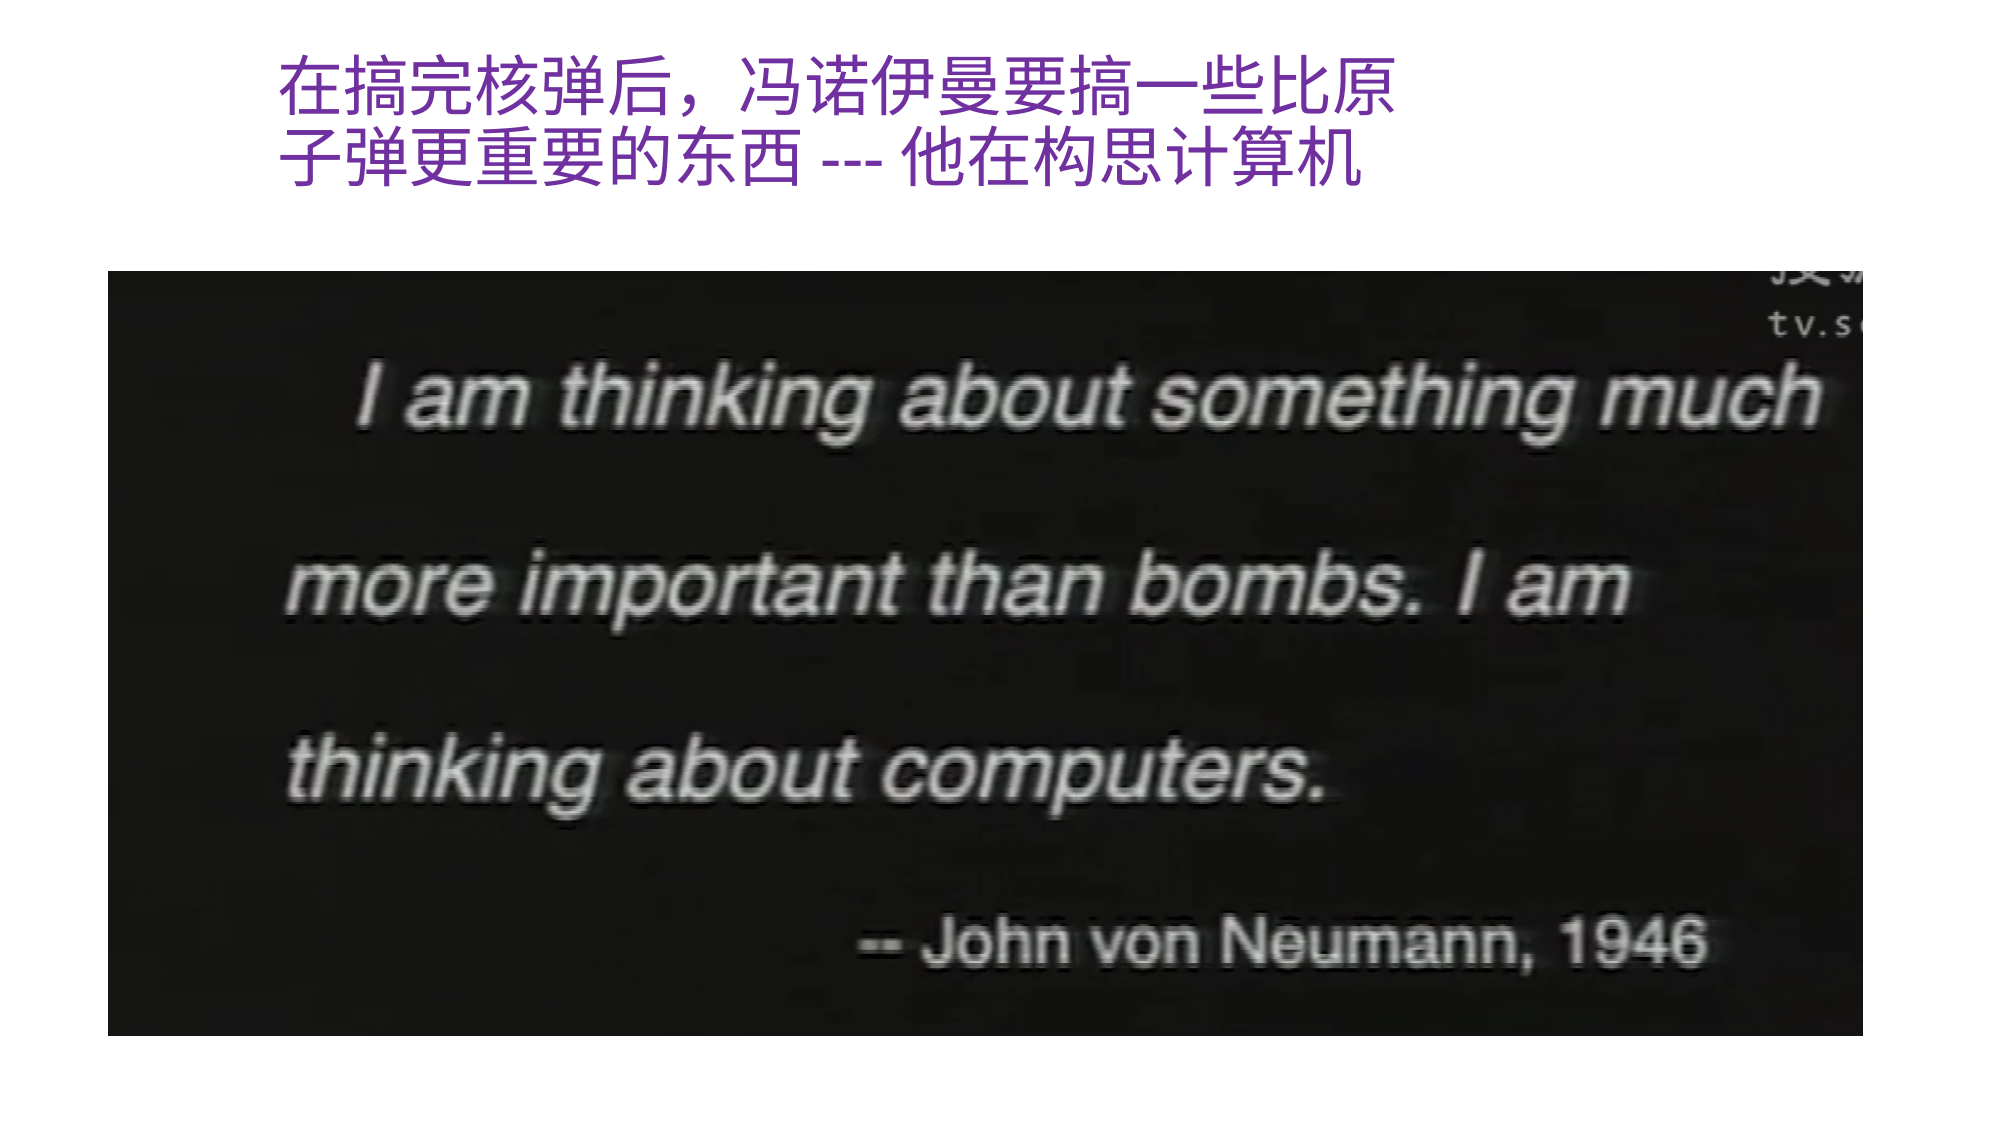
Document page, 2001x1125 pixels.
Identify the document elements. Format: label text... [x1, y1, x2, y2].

title 在搞完核弹后，冯诺伊曼要搞一些比原子弹更重要的东西---他在构思计算机 [262, 45, 1469, 204]
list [108, 271, 1863, 1036]
